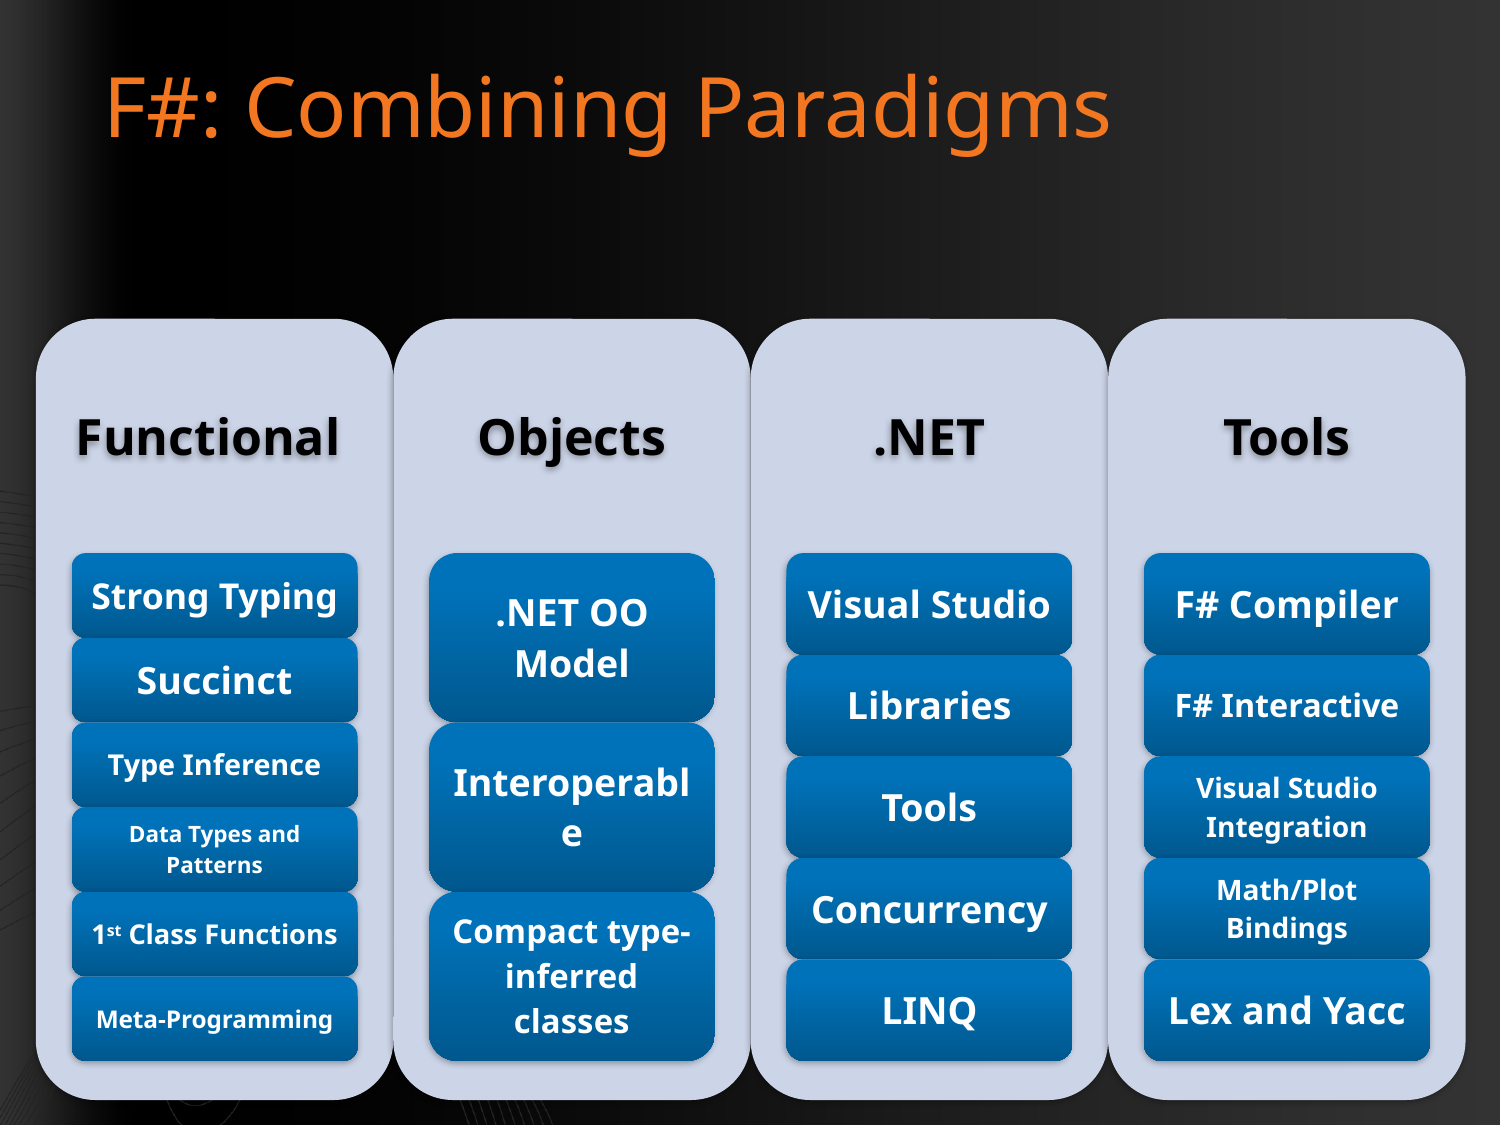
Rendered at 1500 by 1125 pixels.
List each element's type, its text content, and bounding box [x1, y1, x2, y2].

title F#: Combining Paradigms [88, 46, 1410, 235]
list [35, 318, 1466, 1101]
picture [0, 0, 1500, 1125]
